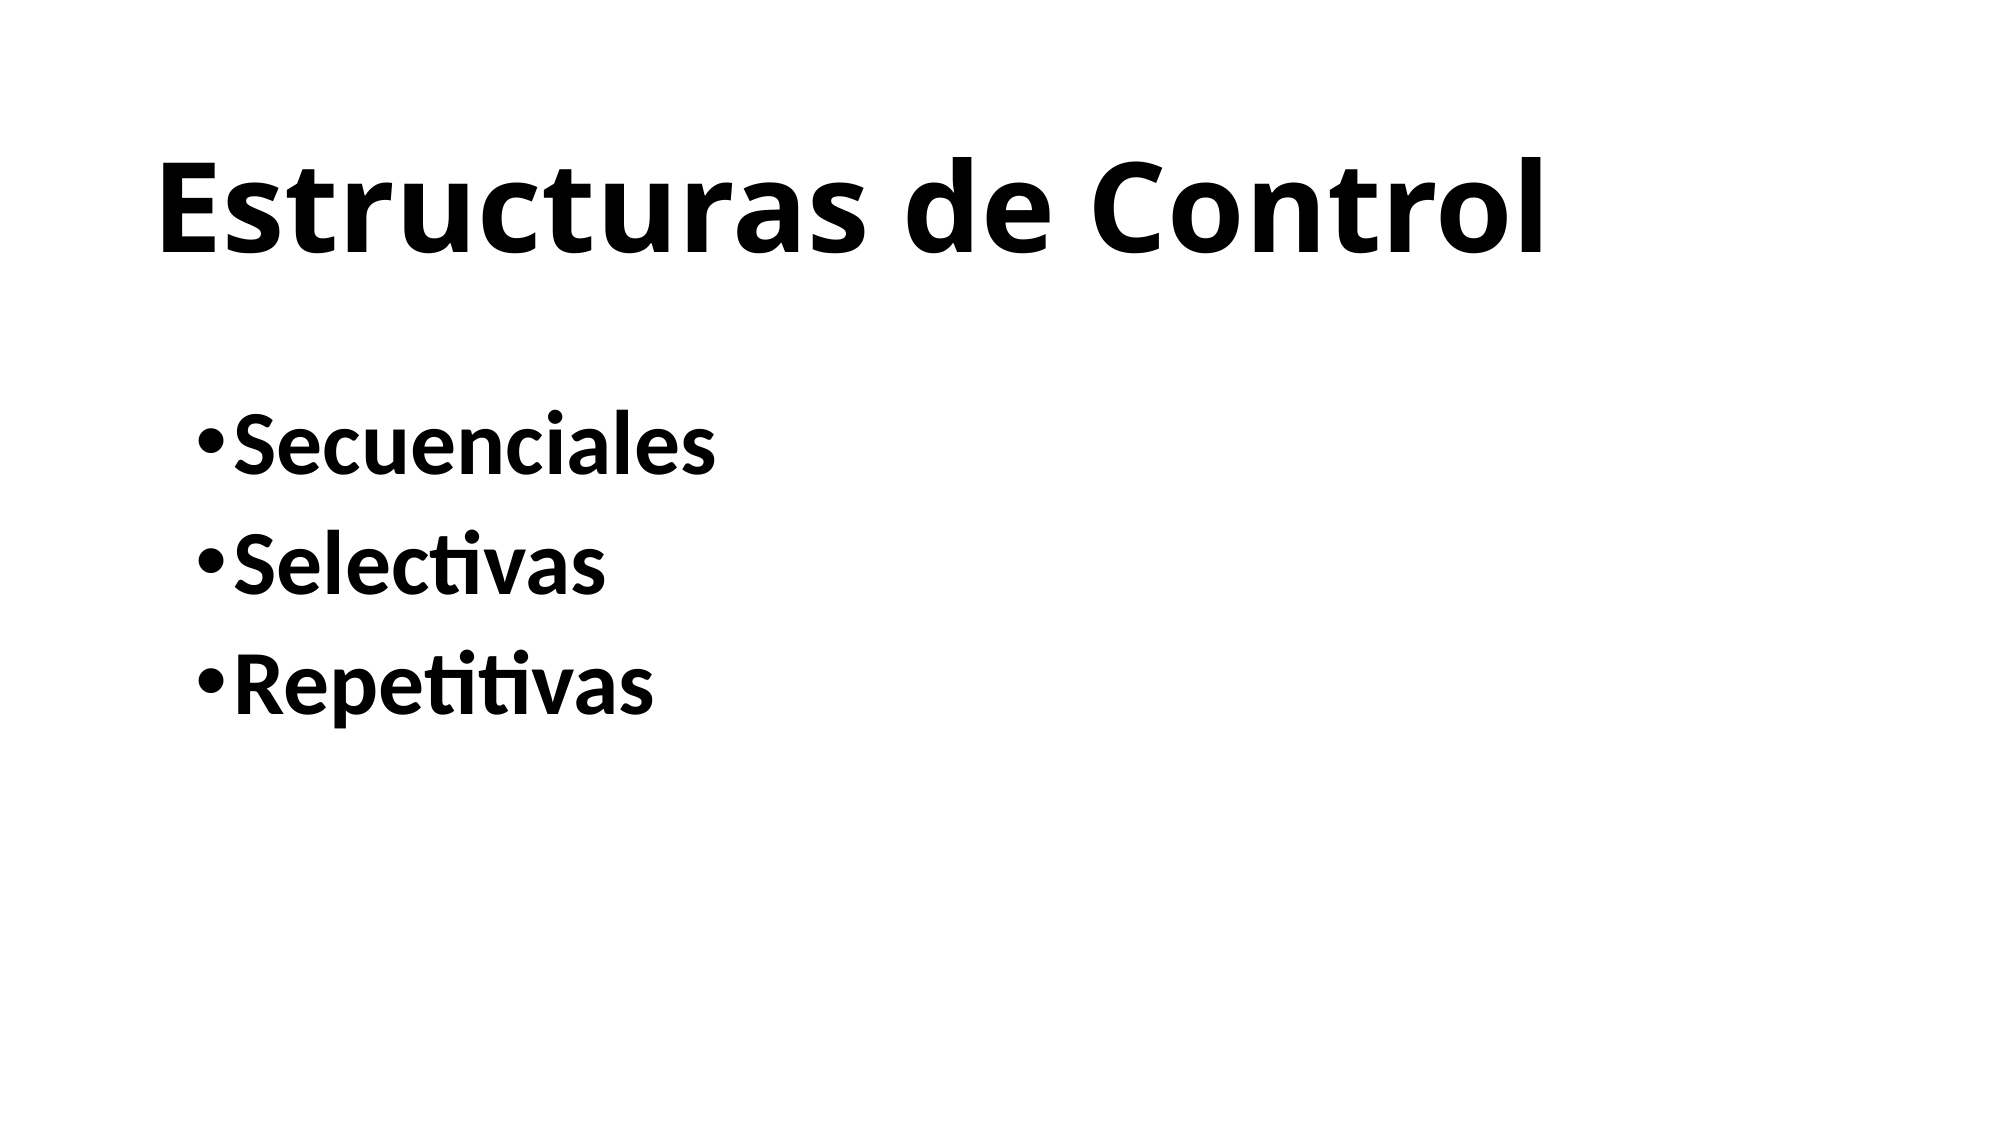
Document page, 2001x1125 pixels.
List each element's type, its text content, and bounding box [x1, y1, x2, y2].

list Secuenciales Selectivas Repetitivas [180, 388, 1531, 973]
title Estructuras de Control [137, 147, 1863, 278]
